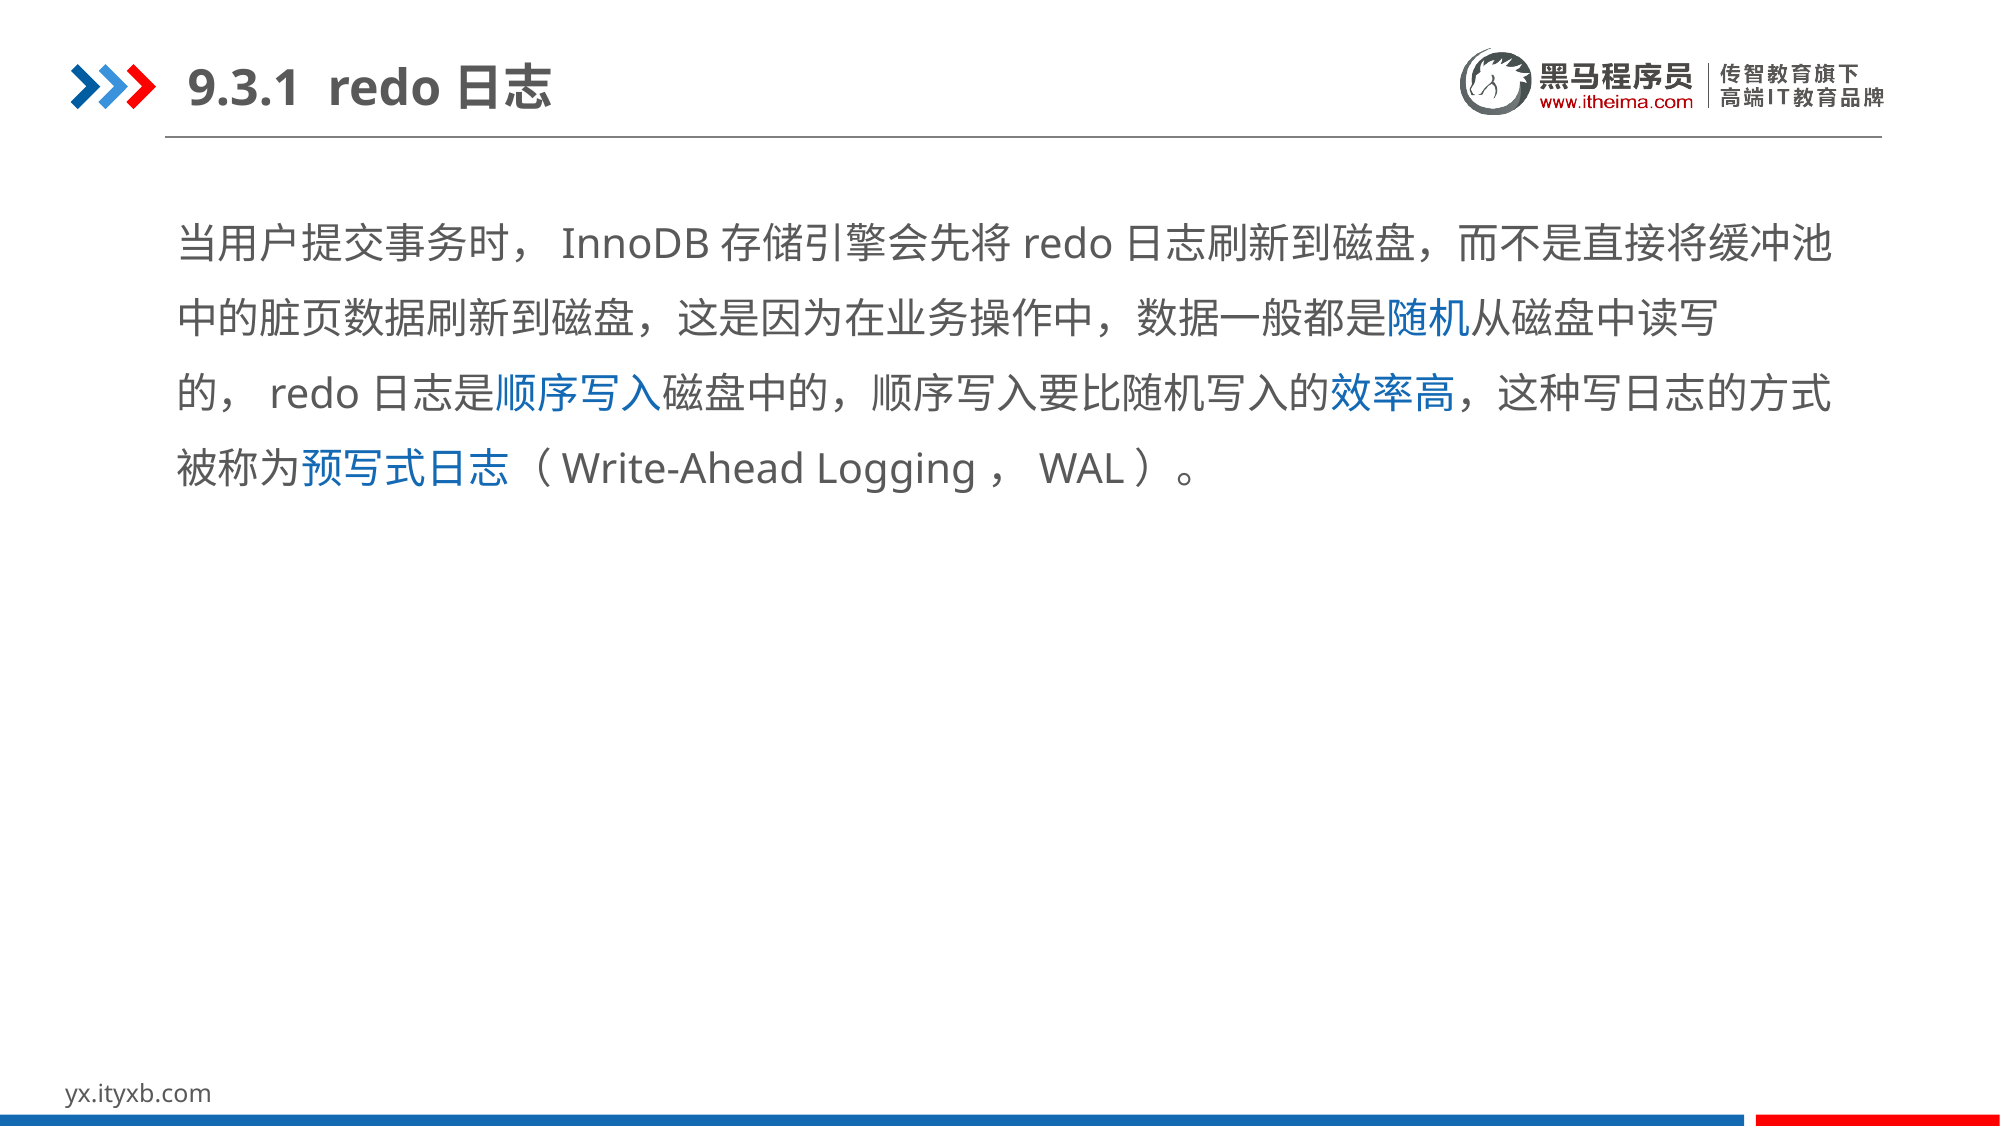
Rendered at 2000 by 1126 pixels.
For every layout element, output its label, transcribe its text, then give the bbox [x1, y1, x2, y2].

text_box 当用户提交事务时，InnoDB存储引擎会先将redo日志刷新到磁盘，而不是直接将缓冲池中的脏页数据刷新到磁盘，这是因为在业务操作中，数据一般都是随机从磁盘中读写的，redo日志是顺序写入磁盘中的，顺序写入要比随机写入的效率高，这种写日志的方式被称为预写式日志（Write-Ahead Logging，WAL）。 [161, 184, 1886, 500]
picture [1460, 48, 1887, 115]
text_box 9.3.1 redo日志 [187, 43, 1047, 127]
